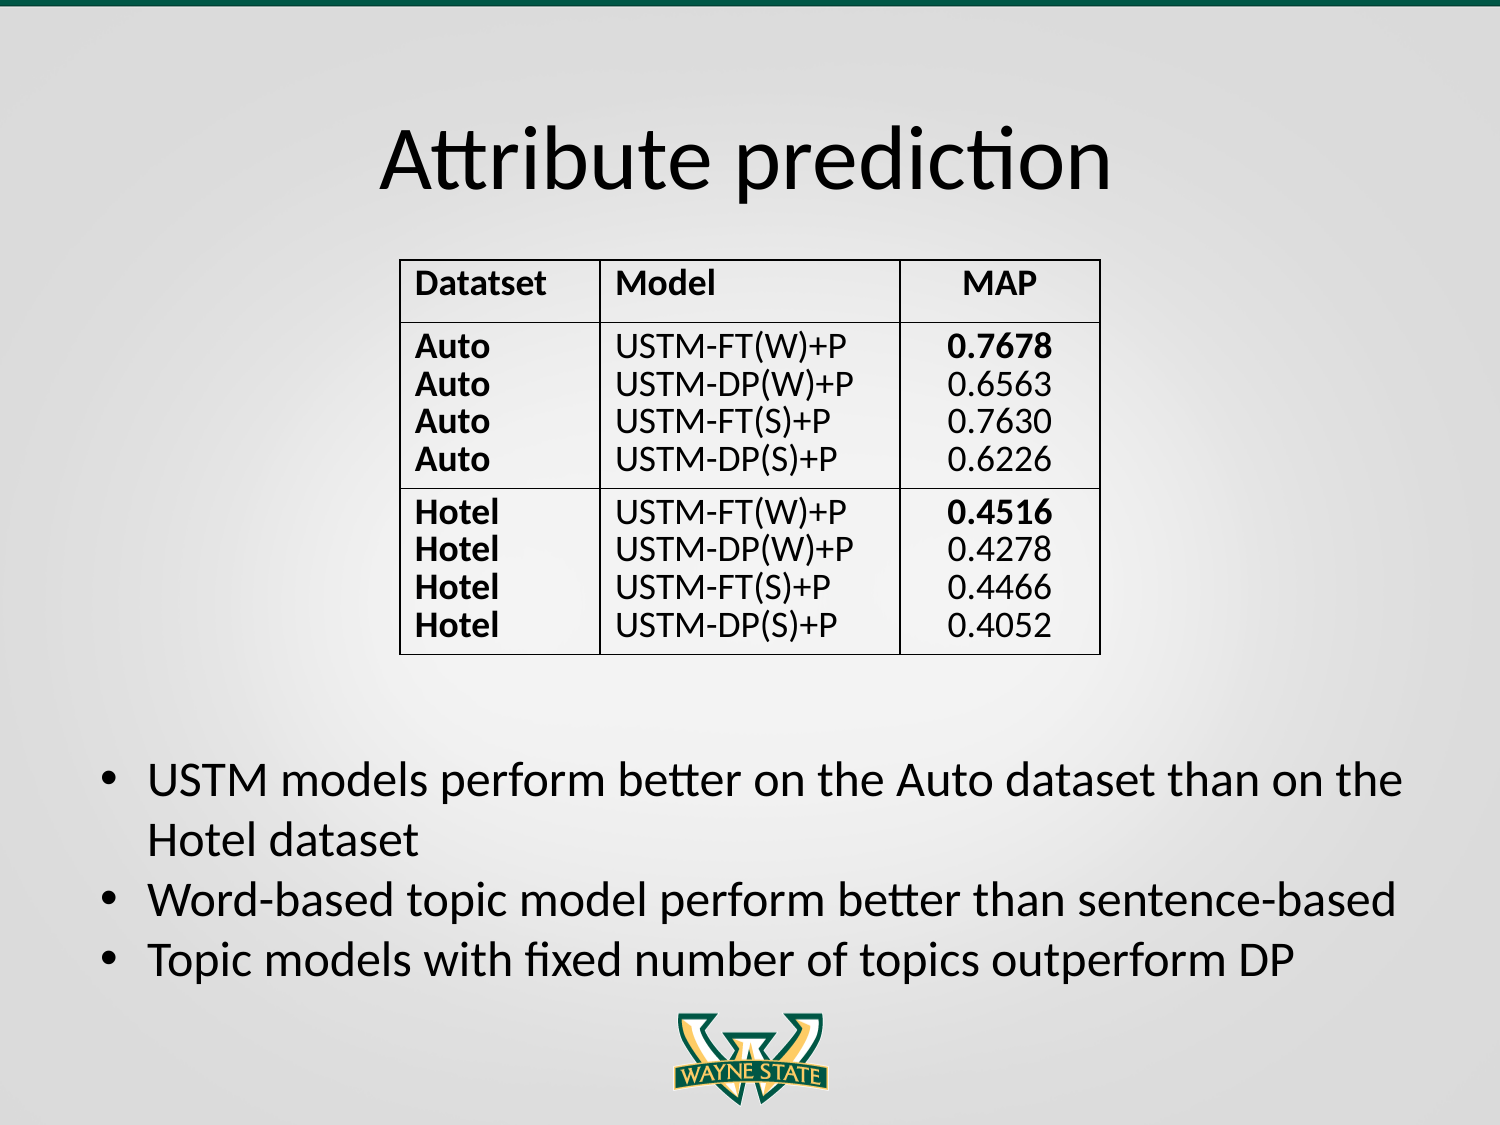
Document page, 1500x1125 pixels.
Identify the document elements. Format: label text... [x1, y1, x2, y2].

text_box USTM models perform better on the Auto dataset than on the Hotel dataset Word-based topic model perform better than sentence-based Topic models with fixed number of topics outperform DP [85, 739, 1436, 995]
table_cell 0.4516 0.4278 0.4466 0.4052 [901, 489, 1099, 654]
title Attribute prediction [72, 58, 1423, 247]
table_cell Hotel Hotel Hotel Hotel [401, 489, 599, 654]
picture [0, 0, 1500, 1125]
table_header Datatset [401, 261, 599, 322]
table_header MAP [901, 261, 1099, 322]
table_cell 0.7678 0.6563 0.7630 0.6226 [901, 323, 1099, 488]
table_cell USTM-FT(W)+P USTM-DP(W)+P USTM-FT(S)+P USTM-DP(S)+P [601, 489, 899, 654]
table_cell USTM-FT(W)+P USTM-DP(W)+P USTM-FT(S)+P USTM-DP(S)+P [601, 323, 899, 488]
table_cell Auto Auto Auto Auto [401, 323, 599, 488]
table_header Model [601, 261, 899, 322]
